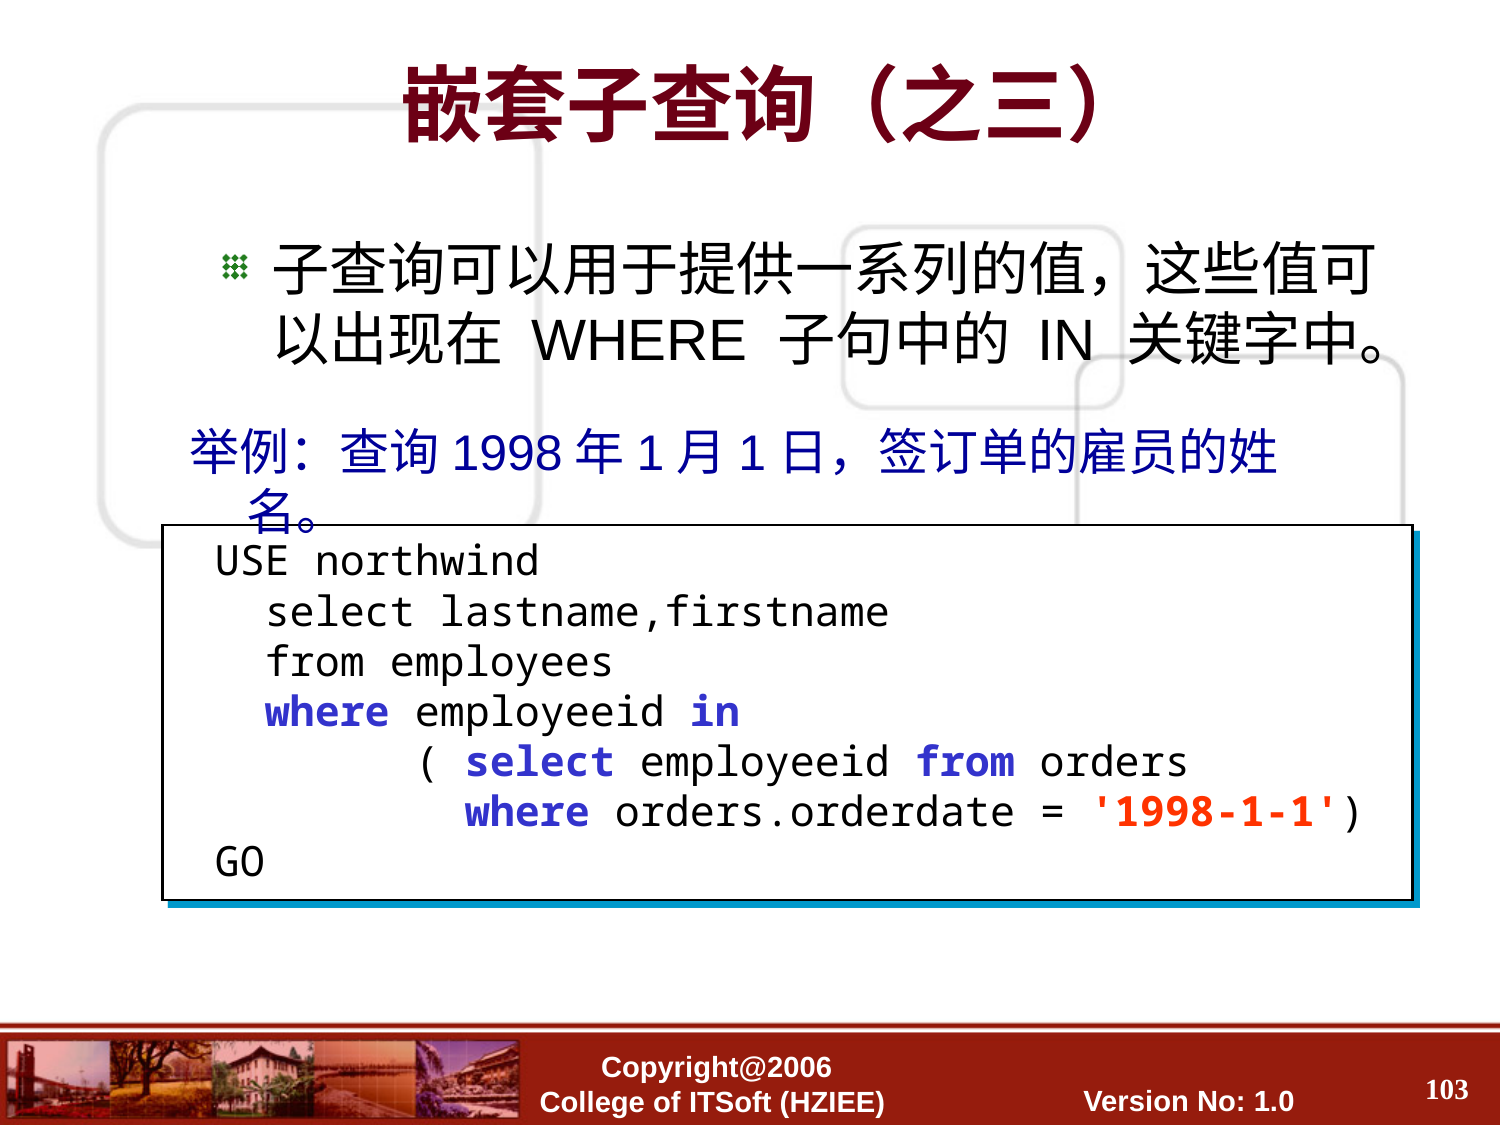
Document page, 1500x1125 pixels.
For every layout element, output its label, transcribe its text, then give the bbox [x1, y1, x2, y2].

title 嵌套子查询（之三） [249, 50, 1300, 154]
text_box 子查询可以用于提供一系列的值，这些值可以出现在 WHERE 子句中的 IN 关键字中。 [199, 224, 1400, 380]
text_box 举例：查询1998年1月1日，签订单的雇员的姓名。 [174, 412, 1388, 513]
picture [0, 0, 1500, 1125]
text_box USE northwind select lastname,firstname from employees where employeeid in ( select employeeid from orders where orders.orderdate = '1998-1-1') GO [162, 524, 1413, 901]
